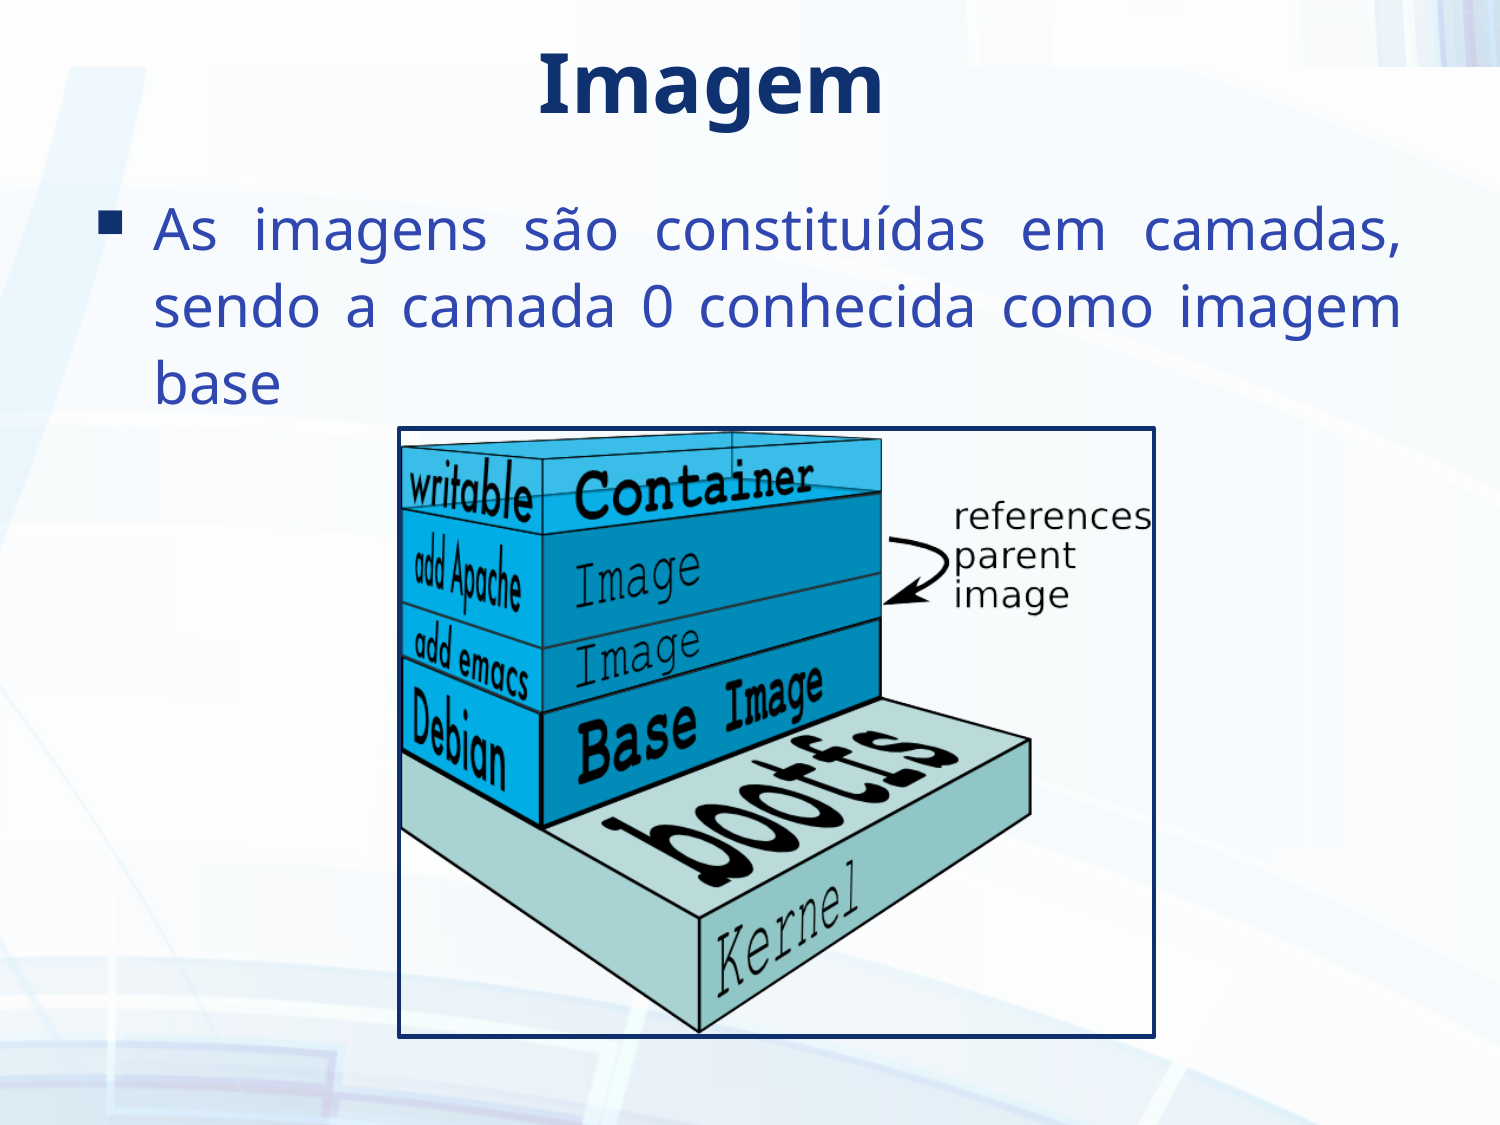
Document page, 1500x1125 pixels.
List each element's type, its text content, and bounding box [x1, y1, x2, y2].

list As imagens são constituídas em camadas, sendo a camada 0 conhecida como imagem base [79, 177, 1419, 1125]
picture [0, 0, 1500, 1125]
title Imagem [79, 37, 1347, 140]
picture [401, 431, 1152, 1035]
